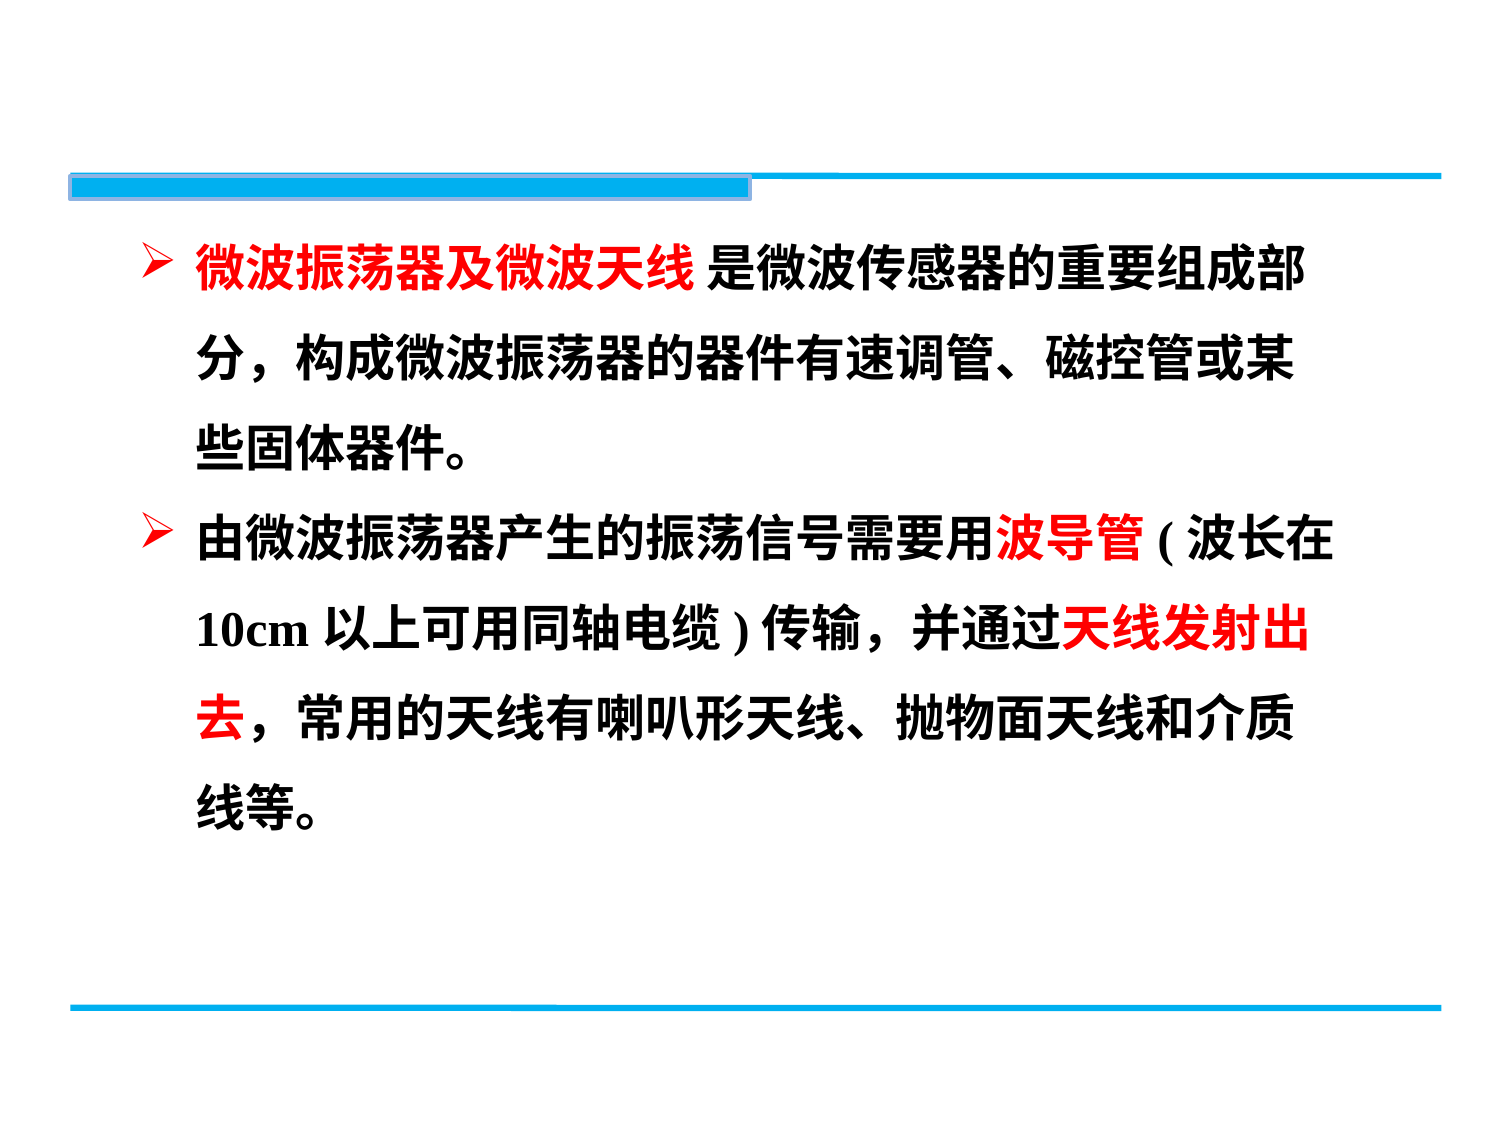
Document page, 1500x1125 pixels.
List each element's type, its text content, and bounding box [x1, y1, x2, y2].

list 微波振荡器及微波天线 是微波传感器的重要组成部分，构成微波振荡器的器件有速调管、磁控管或某些固体器件。 由微波振荡器产生的振荡信号需要用波导管(波长在10cm以上可用同轴电缆)传输，并通过天线发射出去，常用的天线有喇叭形天线、抛物面天线和介质线等。 [123, 199, 1360, 942]
